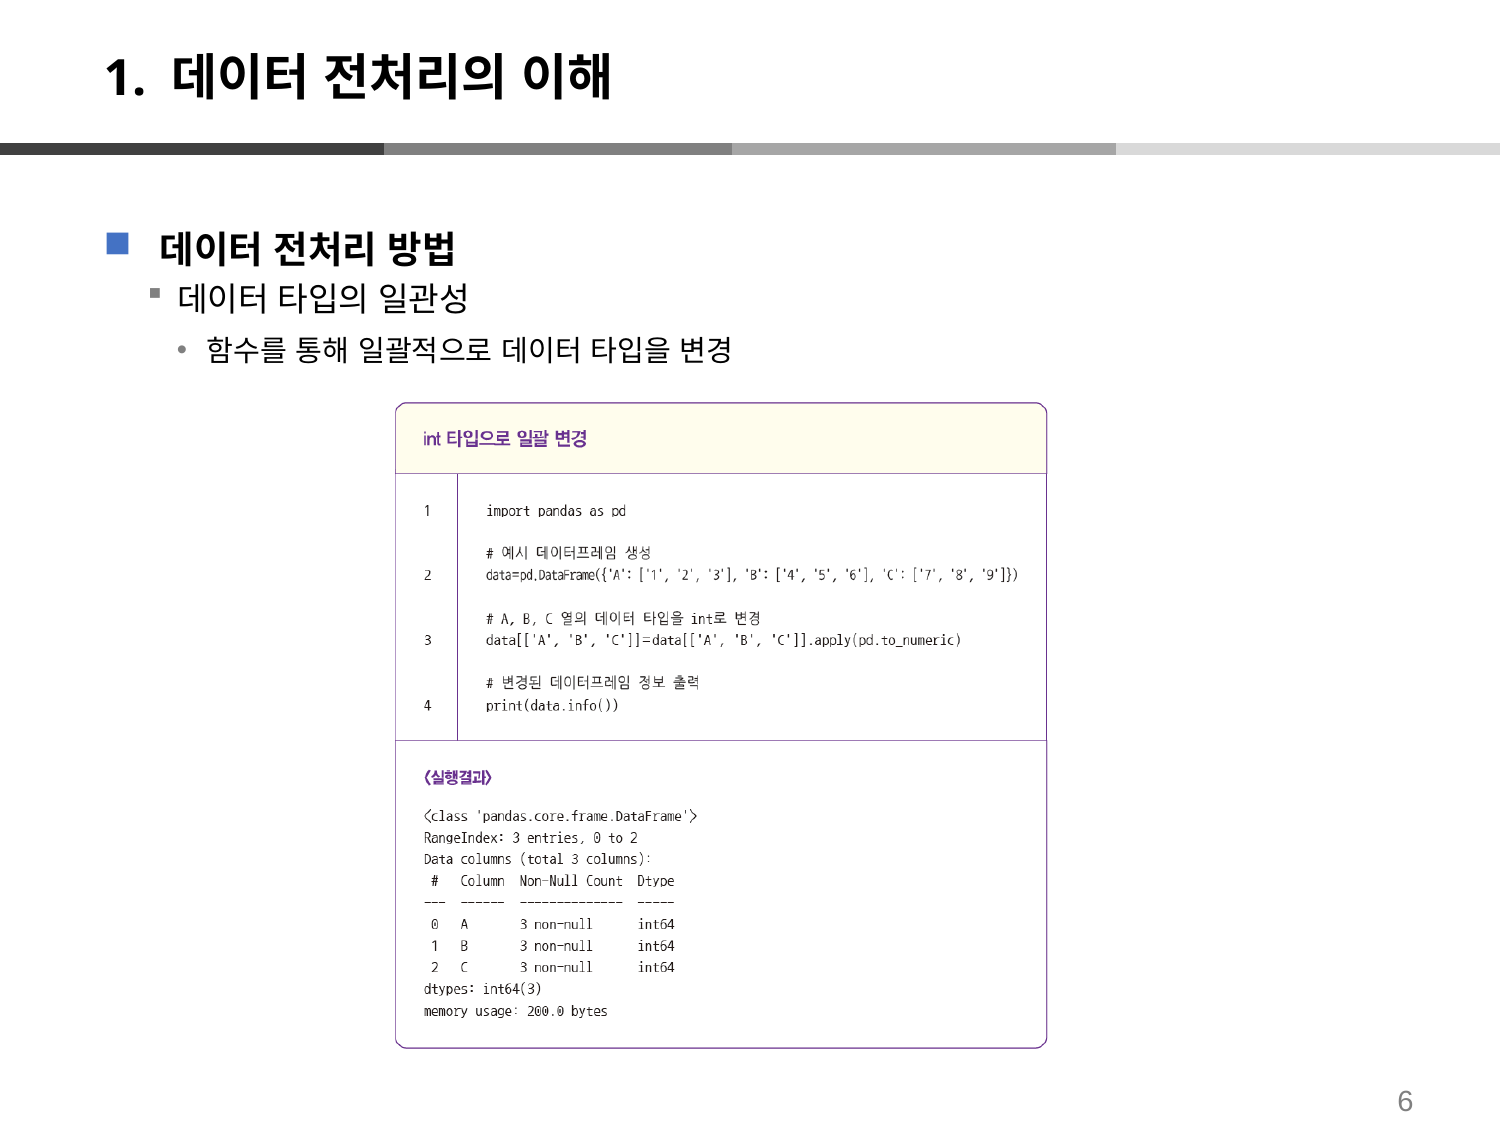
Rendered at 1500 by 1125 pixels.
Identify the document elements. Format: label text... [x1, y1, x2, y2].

list 데이터 전처리 방법 데이터 타입의 일관성 함수를 통해 일괄적으로 데이터 타입을 변경 [88, 196, 1436, 1083]
picture [389, 395, 1055, 1056]
title 1. 데이터 전처리의 이해 [88, 30, 1211, 121]
